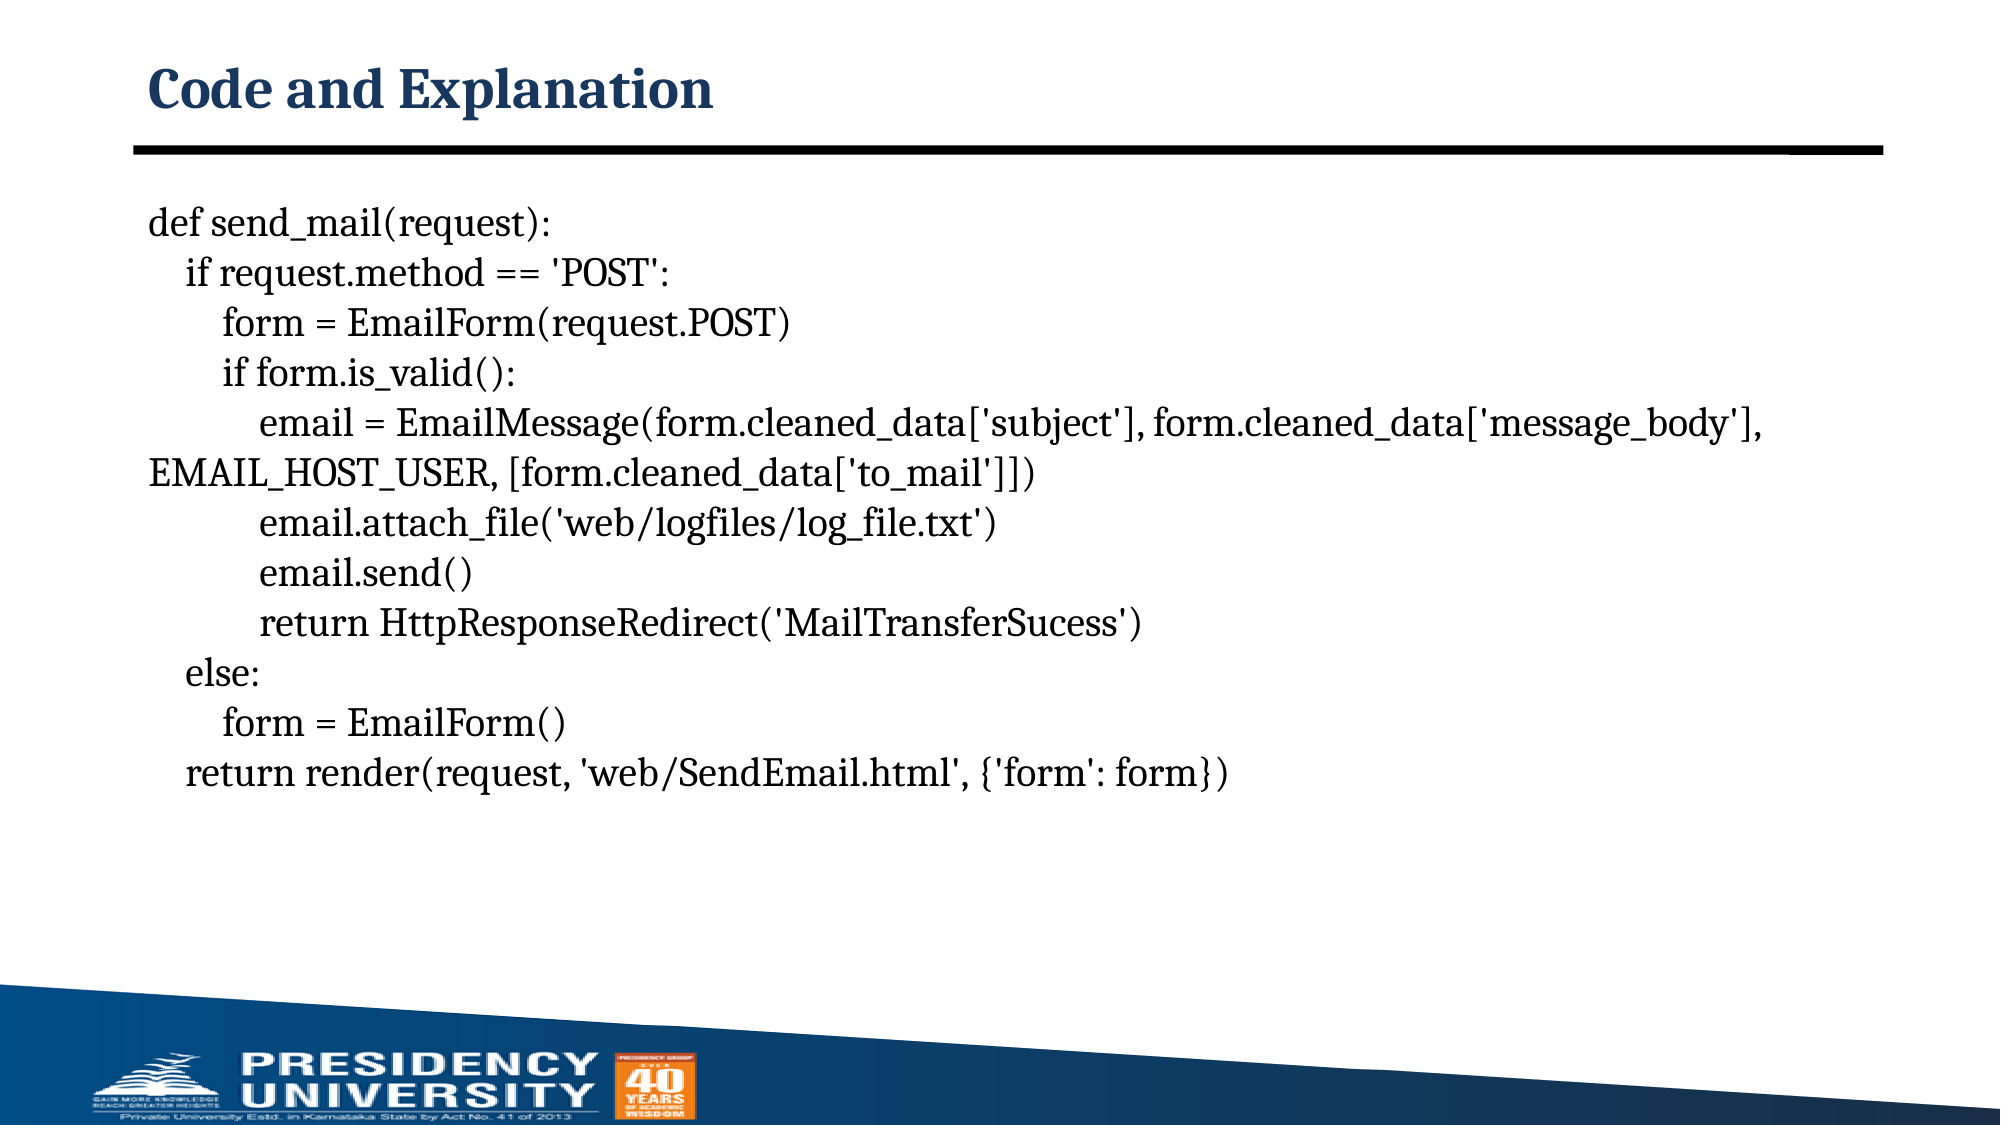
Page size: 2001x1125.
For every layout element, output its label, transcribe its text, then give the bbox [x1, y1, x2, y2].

list def send_mail(request): if request.method == 'POST': form = EmailForm(request.POST) if form.is_valid(): email = EmailMessage(form.cleaned_data['subject'], form.cleaned_data['message_body'], EMAIL_HOST_USER, [form.cleaned_data['to_mail']]) email.attach_file('web/logfiles/log_file.txt') email.send() return HttpResponseRedirect('MailTransferSucess') else: form = EmailForm() return render(request, 'web/SendEmail.html', {'form': form}) [133, 187, 1884, 1000]
picture [0, 982, 2000, 1125]
title Code and Explanation [133, 45, 1884, 125]
